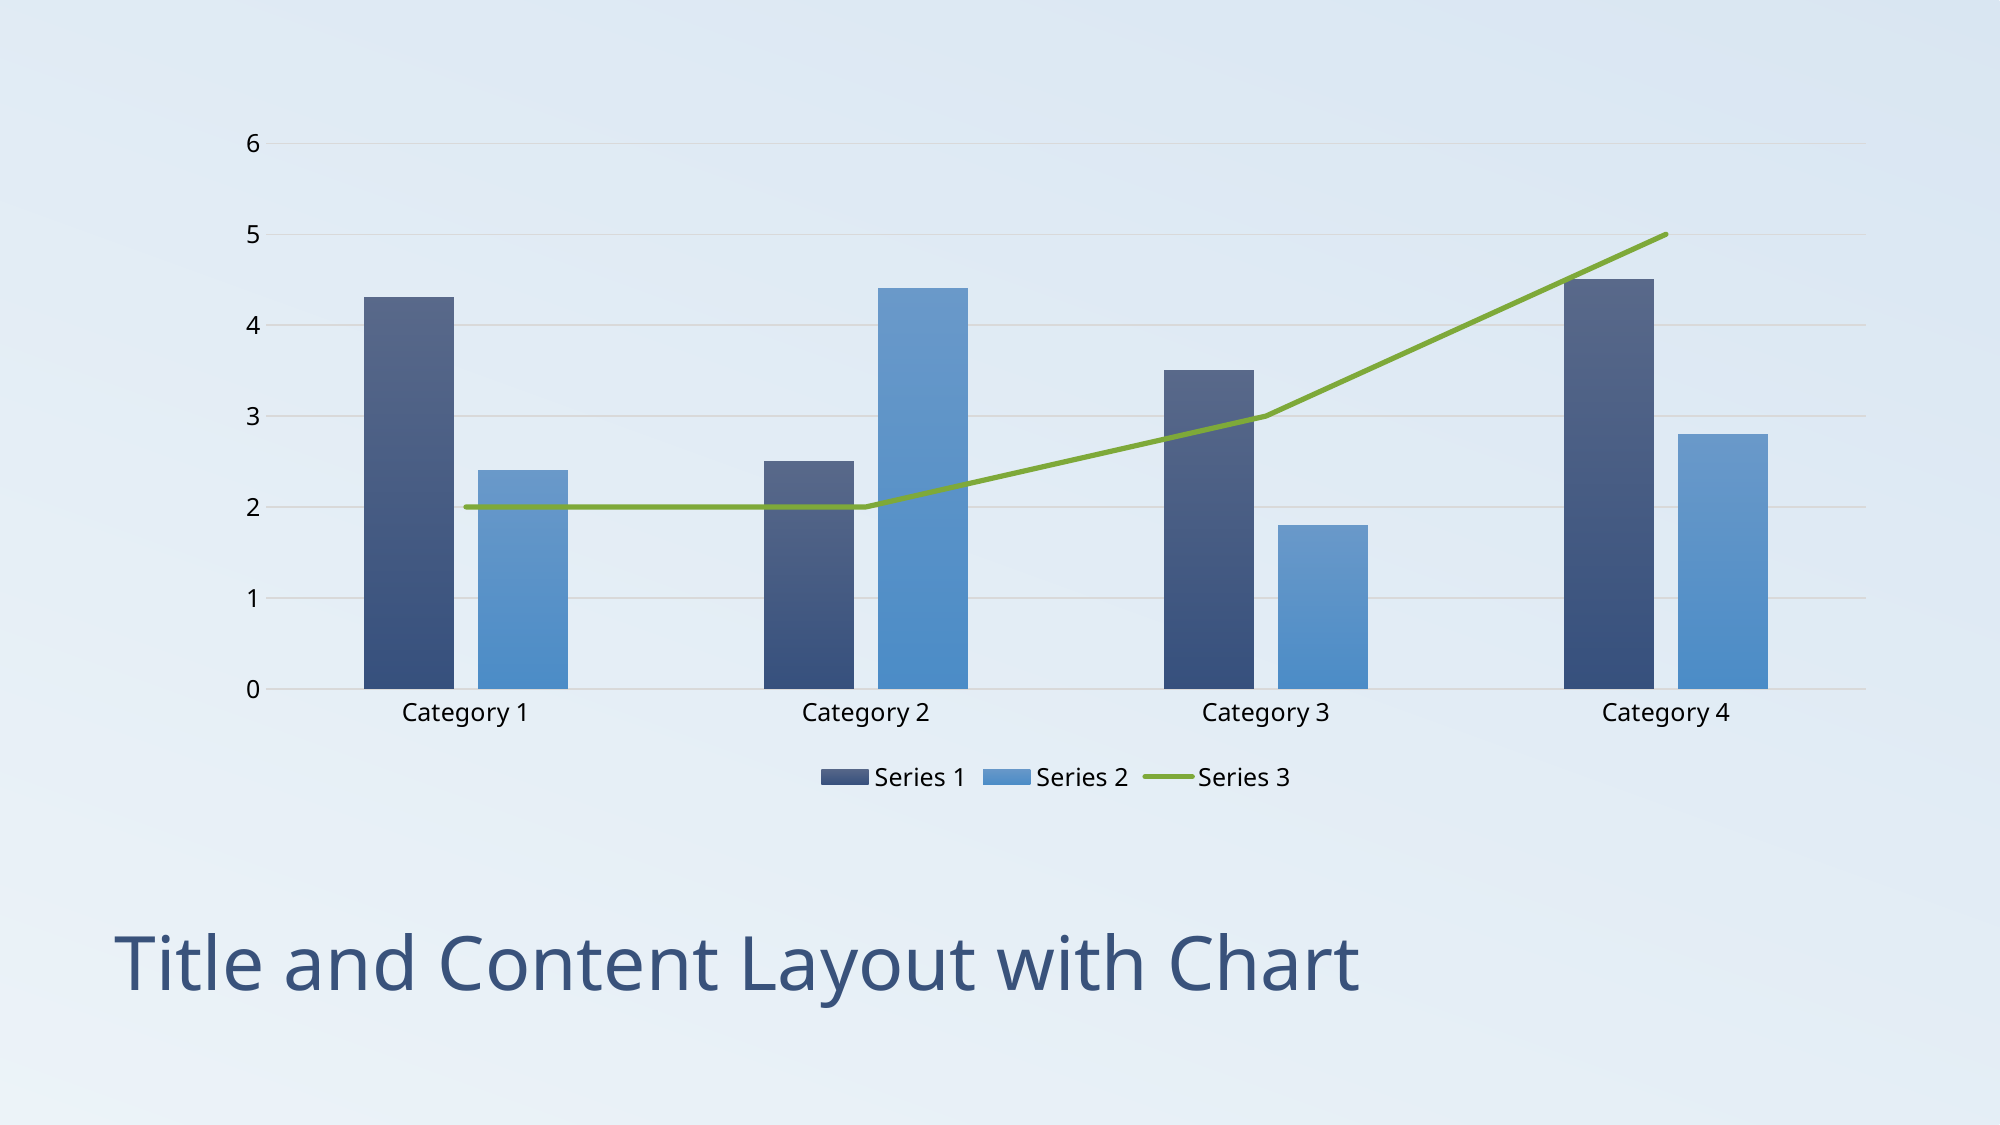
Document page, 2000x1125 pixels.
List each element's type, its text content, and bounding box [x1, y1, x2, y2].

chart [212, 112, 1900, 800]
title Title and Content Layout with Chart [99, 837, 1900, 1013]
